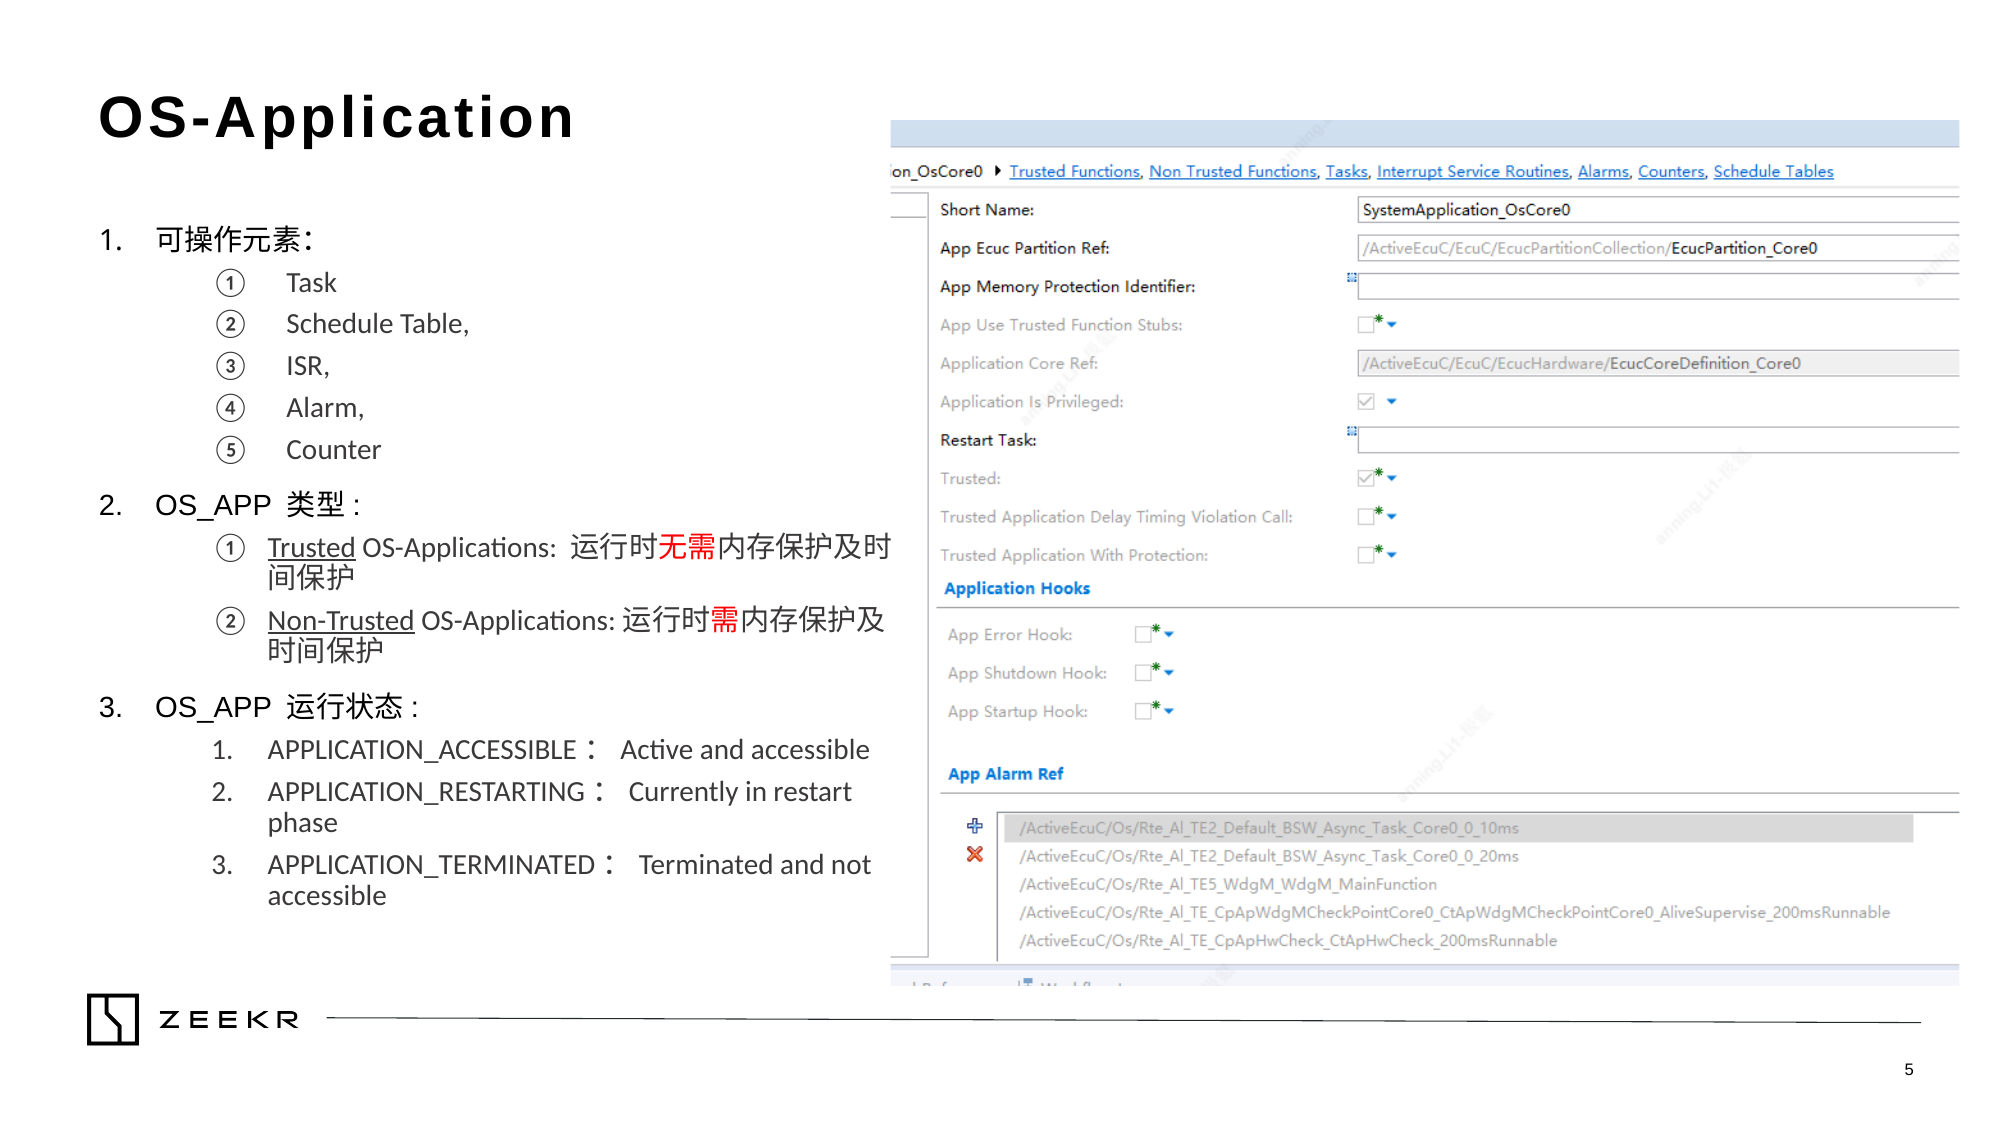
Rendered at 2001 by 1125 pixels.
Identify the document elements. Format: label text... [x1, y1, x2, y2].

list OS-Application [84, 79, 1916, 187]
picture [890, 120, 1960, 986]
picture [67, 972, 321, 1068]
list 可操作元素： Task Schedule Table, ISR, Alarm, Counter OS_APP 类型: Trusted OS-Applications: 运行时无需内存保护及时间保护 Non-Trusted OS-Applications:运行时需内存保护及时间保护 OS_APP 运行状态: APPLICATION_ACCESSIBLE：Active and accessible APPLICATION_RESTARTING：Currently in restart phase APPLICATION_TERMINATED：Terminated and not accessible [84, 214, 1860, 1005]
slide_number 5 [1463, 1038, 1914, 1099]
